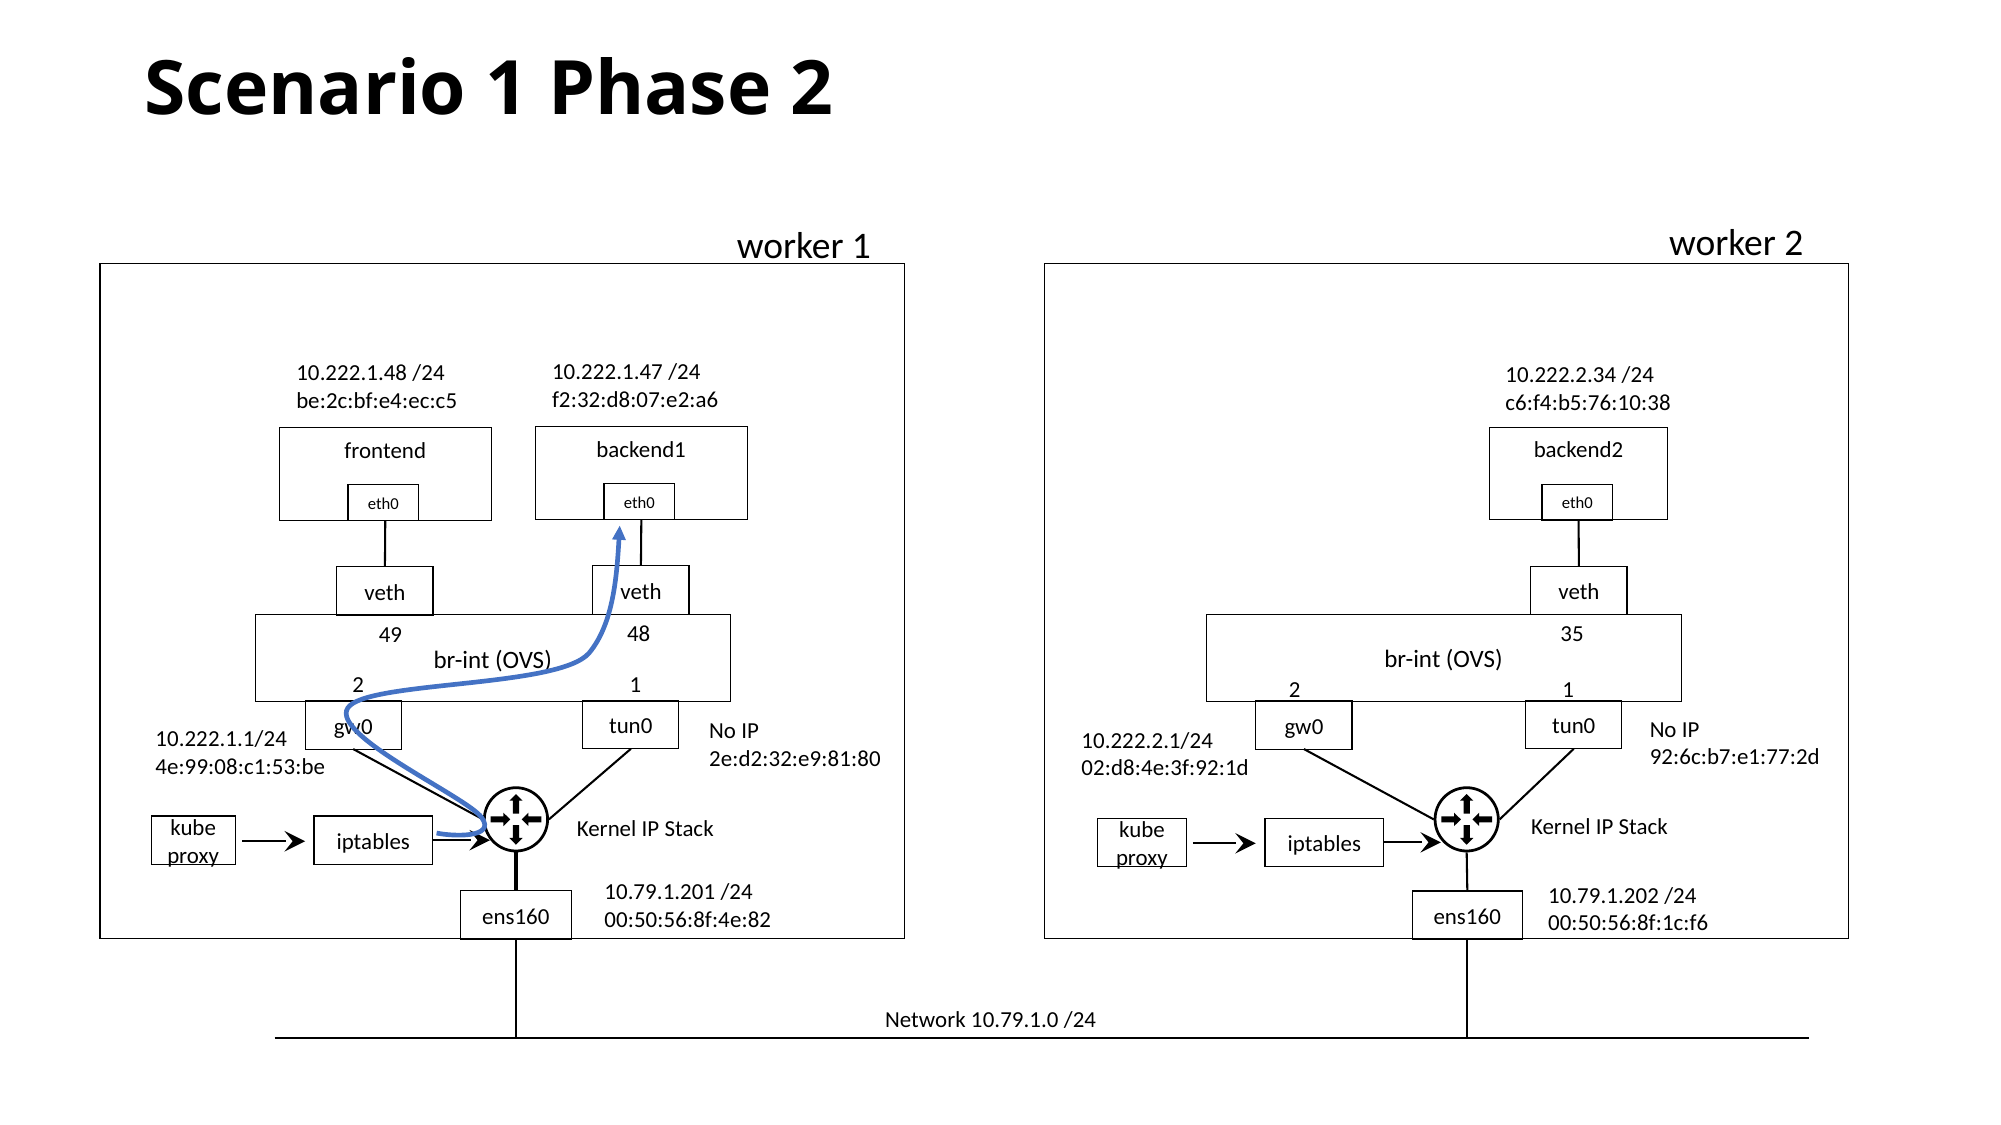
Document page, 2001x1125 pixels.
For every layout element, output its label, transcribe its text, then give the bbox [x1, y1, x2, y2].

text_box veth [336, 566, 434, 616]
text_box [1499, 748, 1574, 820]
text_box gw0 [305, 700, 375, 750]
text_box No IP 2e:d2:32:e9:81:80 [694, 708, 897, 778]
title Scenario 1 Phase 2 [129, 0, 1855, 200]
text_box 2 [1274, 666, 1316, 710]
text_box 49 [364, 616, 418, 655]
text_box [1433, 786, 1500, 853]
text_box 10.222.1.47 /24 f2:32:d8:07:e2:a6 [537, 349, 832, 419]
text_box backend2 [1489, 427, 1668, 520]
text_box br-int (OVS) [516, 614, 731, 702]
text_box 35 [1545, 611, 1599, 654]
text_box tun0 [582, 700, 679, 749]
text_box 10.222.1.48 /24 be:2c:bf:e4:ec:c5 [281, 350, 576, 421]
text_box 48 [612, 615, 666, 654]
text_box 10.79.1.201 /24 00:50:56:8f:4e:82 [589, 869, 787, 940]
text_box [548, 748, 631, 820]
text_box Kernel IP Stack [562, 805, 730, 848]
text_box [1044, 263, 1849, 939]
text_box eth0 [1541, 484, 1613, 521]
text_box veth [610, 565, 690, 615]
text_box veth [1530, 566, 1628, 615]
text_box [482, 786, 549, 853]
text_box br-int (OVS) [255, 614, 566, 702]
text_box 10.222.2.34 /24 c6:f4:b5:76:10:38 [1490, 352, 1687, 422]
text_box 2 [337, 662, 379, 705]
text_box Network 10.79.1.0 /24 [870, 997, 1112, 1038]
text_box iptables [313, 815, 433, 865]
text_box eth0 [347, 484, 419, 521]
text_box worker 1 [690, 213, 918, 274]
text_box kube proxy [151, 815, 236, 865]
text_box [436, 820, 482, 836]
text_box Kernel IP Stack [1516, 803, 1684, 847]
text_box 10.222.1.1/24 4e:99:08:c1:53:be [140, 716, 341, 787]
text_box [99, 263, 905, 939]
text_box worker 2 [1622, 210, 1851, 271]
text_box 10.79.1.202 /24 00:50:56:8f:1c:f6 [1533, 939, 1724, 943]
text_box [353, 749, 483, 820]
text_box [1303, 749, 1434, 820]
text_box eth0 [603, 483, 675, 520]
text_box 1 [1547, 666, 1590, 709]
text_box [345, 525, 626, 756]
text_box frontend [279, 427, 492, 521]
text_box iptables [1264, 818, 1384, 867]
text_box 1 [614, 661, 657, 705]
text_box kube proxy [1097, 818, 1187, 867]
text_box backend1 [535, 426, 748, 520]
text_box ens160 [460, 890, 572, 940]
